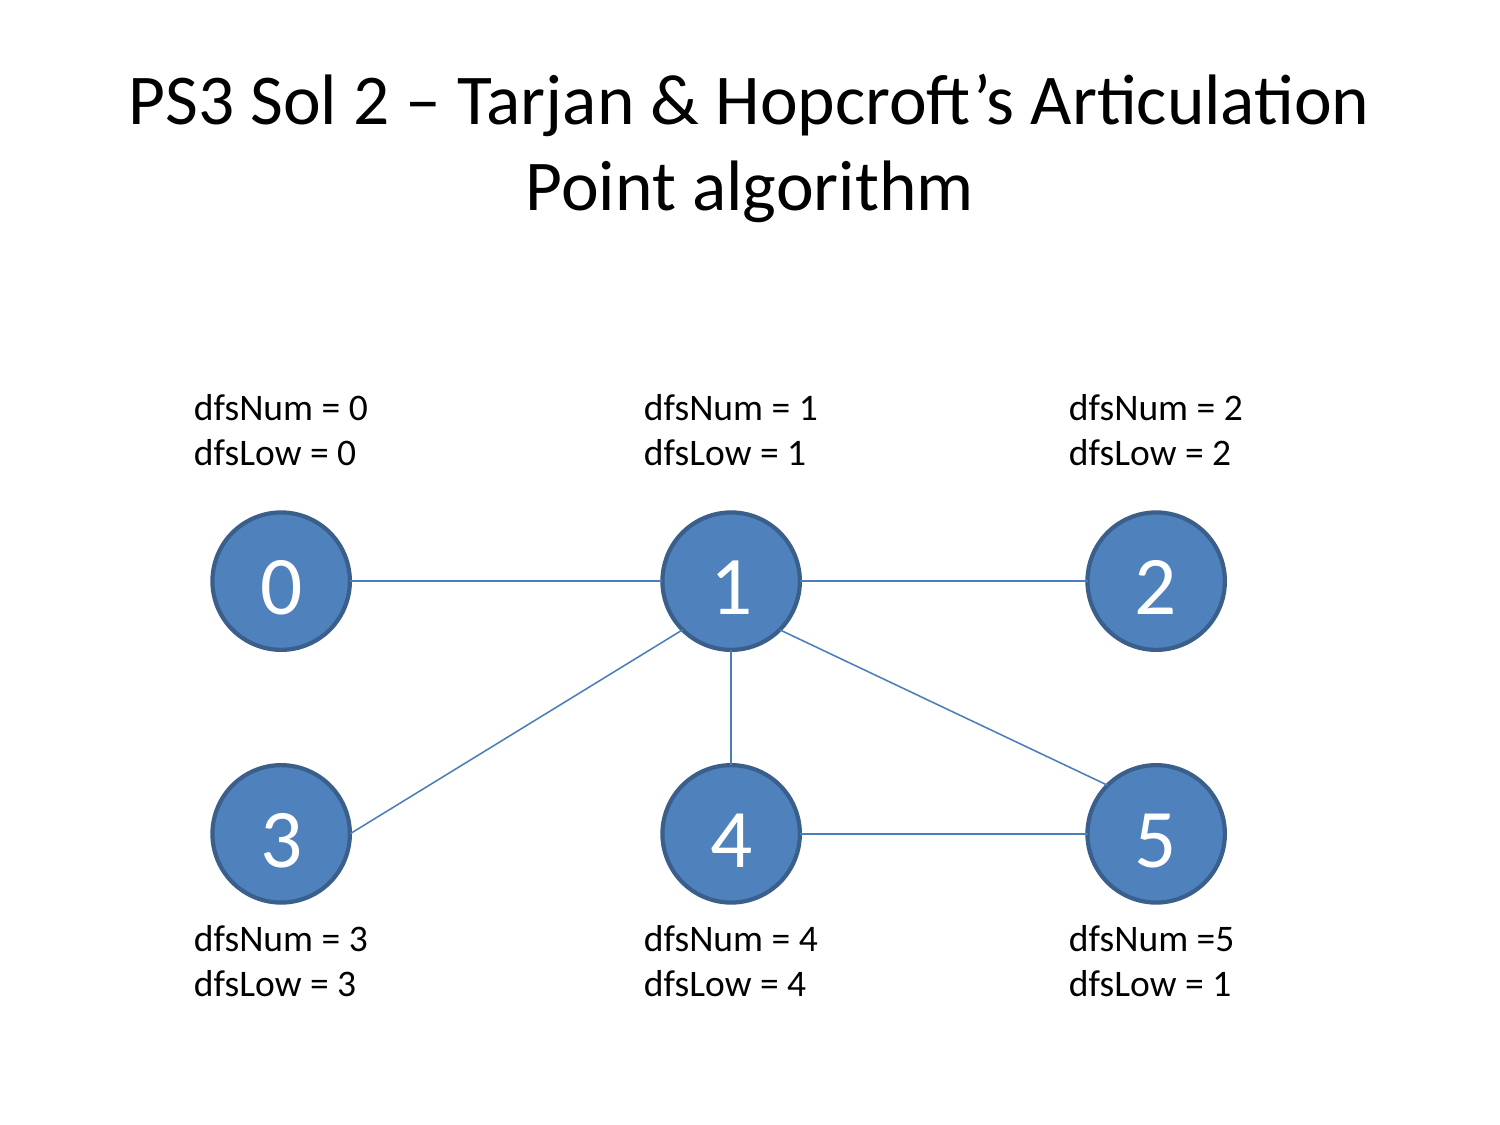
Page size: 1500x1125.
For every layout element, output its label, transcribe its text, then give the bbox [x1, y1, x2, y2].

text_box 4 [660, 763, 802, 905]
text_box dfsNum = 2 dfsLow = 2 [1054, 375, 1259, 481]
text_box 1 [660, 510, 802, 652]
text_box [779, 629, 1108, 786]
text_box 3 [210, 763, 352, 905]
text_box dfsNum =5 dfsLow = 1 [1054, 906, 1250, 1012]
text_box dfsNum = 1 dfsLow = 1 [629, 375, 834, 481]
text_box 2 [1085, 510, 1228, 652]
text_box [349, 629, 683, 835]
text_box dfsNum = 0 dfsLow = 0 [179, 375, 384, 481]
title PS3 Sol 2 – Tarjan & Hopcroft’s Articulation Point algorithm [75, 45, 1425, 233]
text_box dfsNum = 4 dfsLow = 4 [629, 906, 834, 1012]
text_box 5 [1085, 763, 1228, 905]
text_box dfsNum = 3 dfsLow = 3 [179, 906, 384, 1012]
text_box 0 [210, 510, 352, 652]
